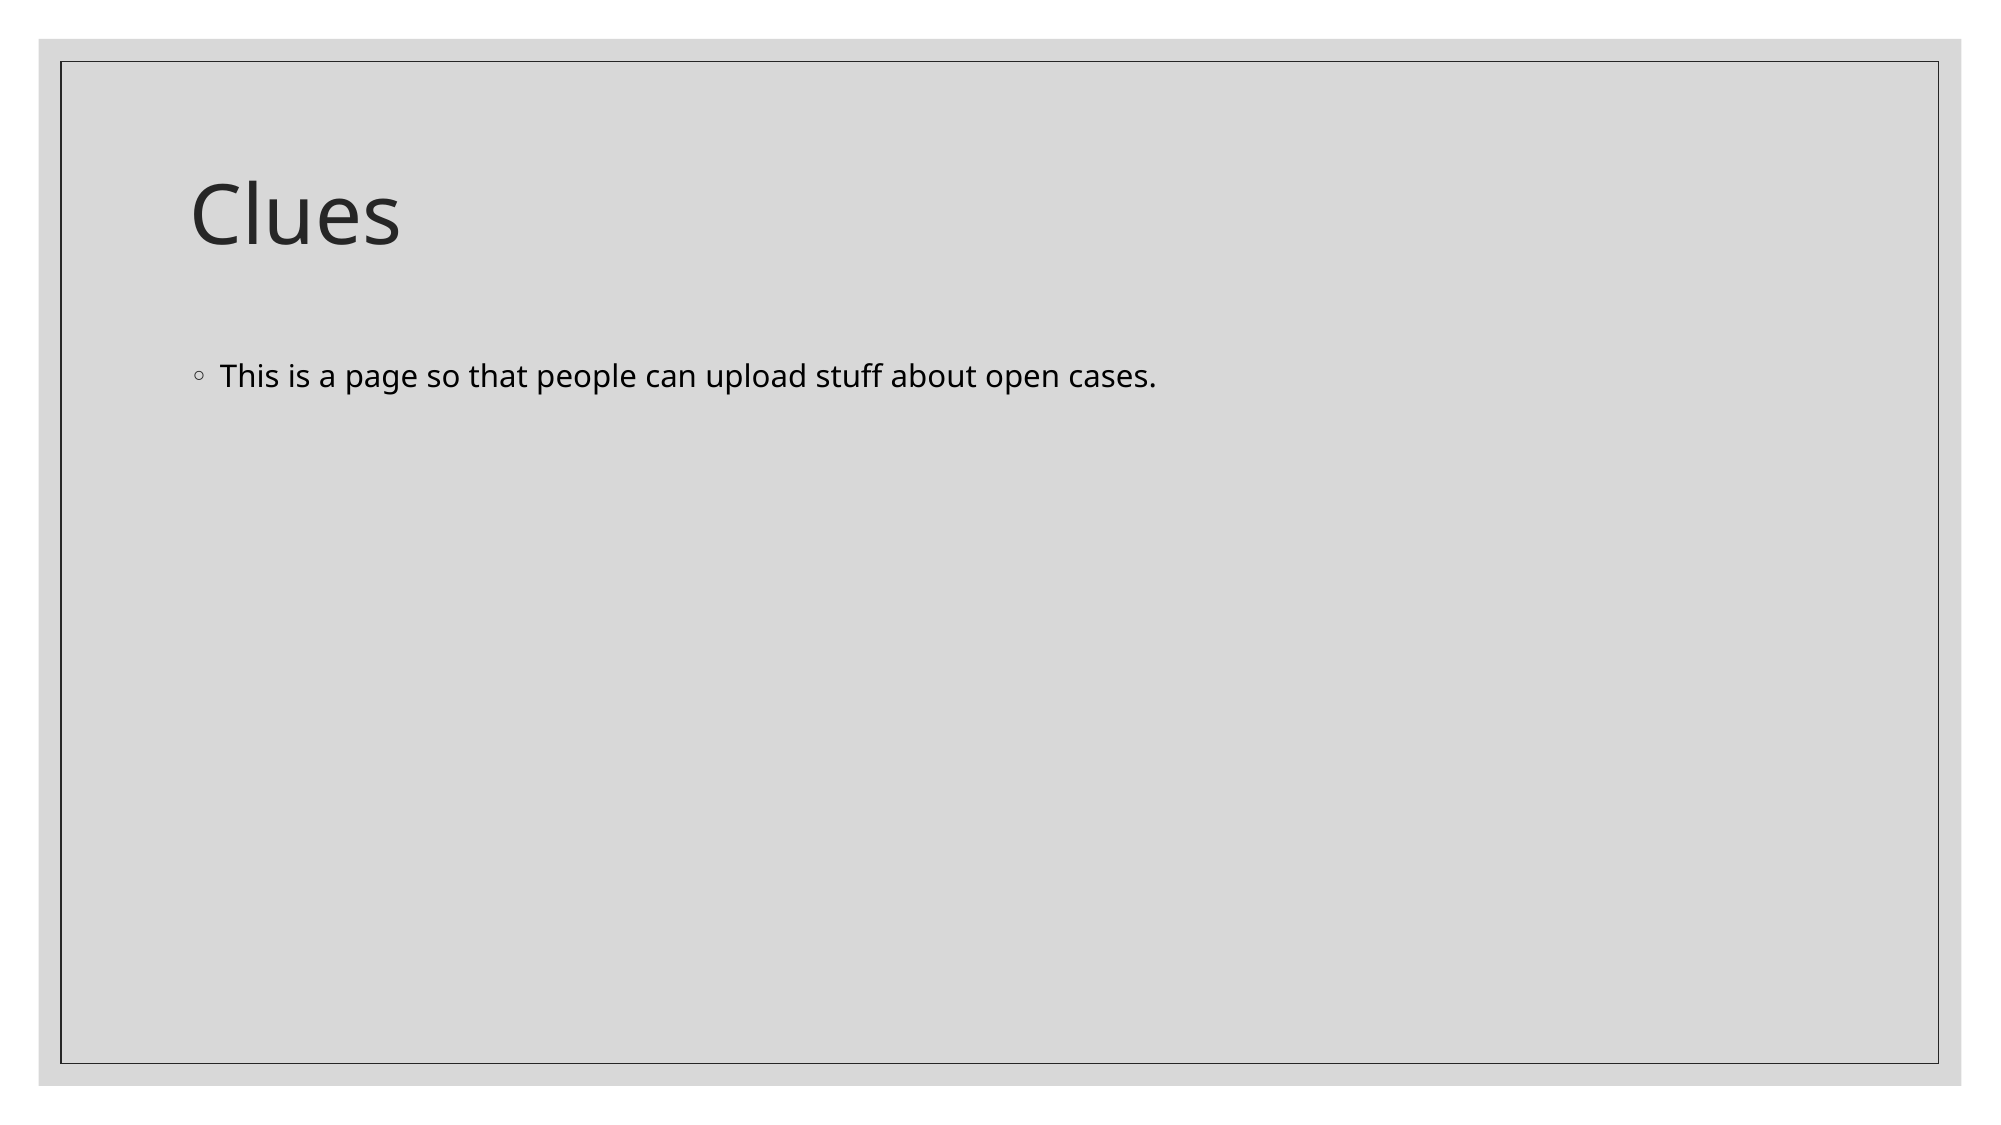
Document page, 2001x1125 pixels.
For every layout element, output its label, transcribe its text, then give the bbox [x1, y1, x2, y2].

list This is a page so that people can upload stuff about open cases. [174, 345, 1825, 977]
title Clues [174, 105, 1825, 331]
